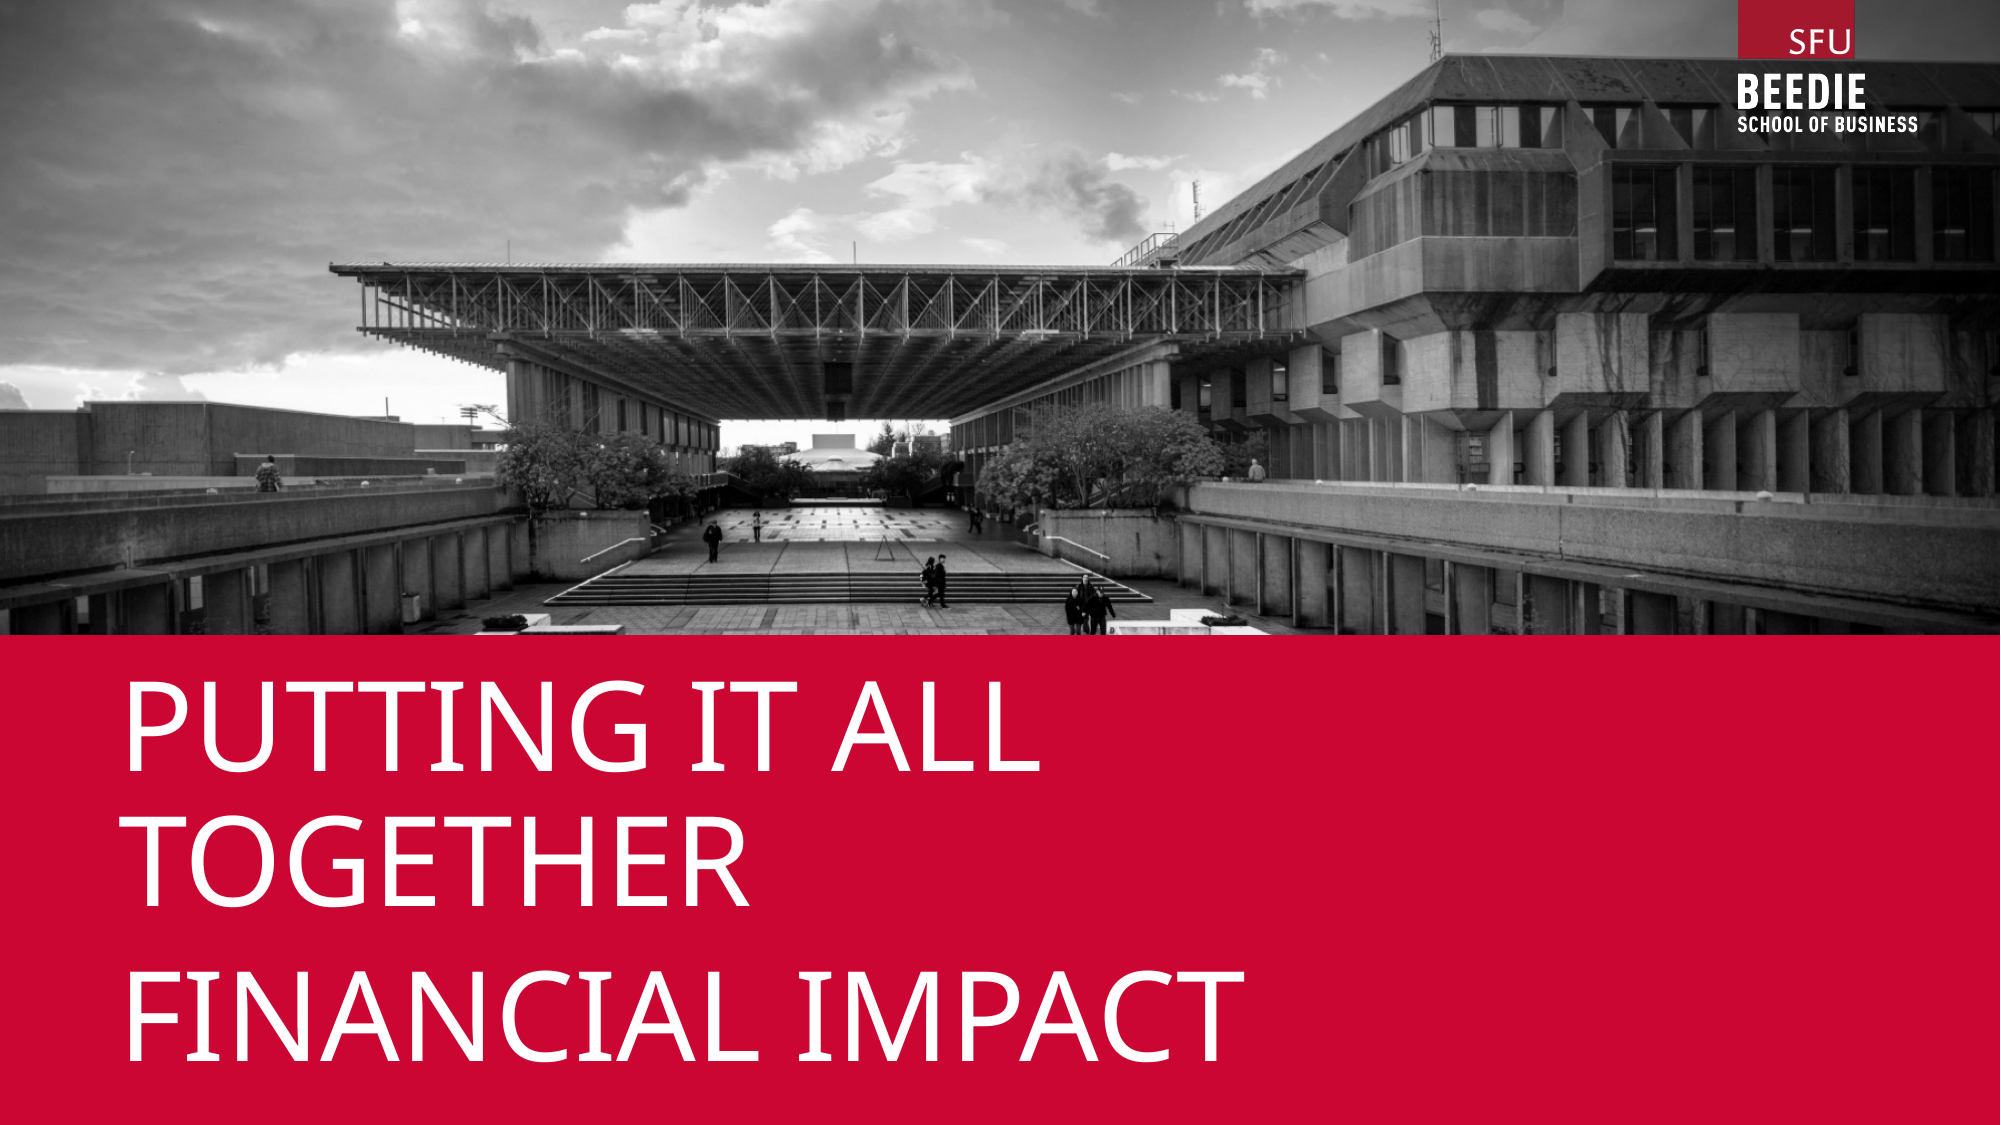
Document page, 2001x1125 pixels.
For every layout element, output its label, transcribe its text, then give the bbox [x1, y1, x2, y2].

list PUTTING IT ALL TOGETHER FINANCIAL IMPACT [103, 655, 1450, 1074]
picture [0, 0, 2000, 635]
